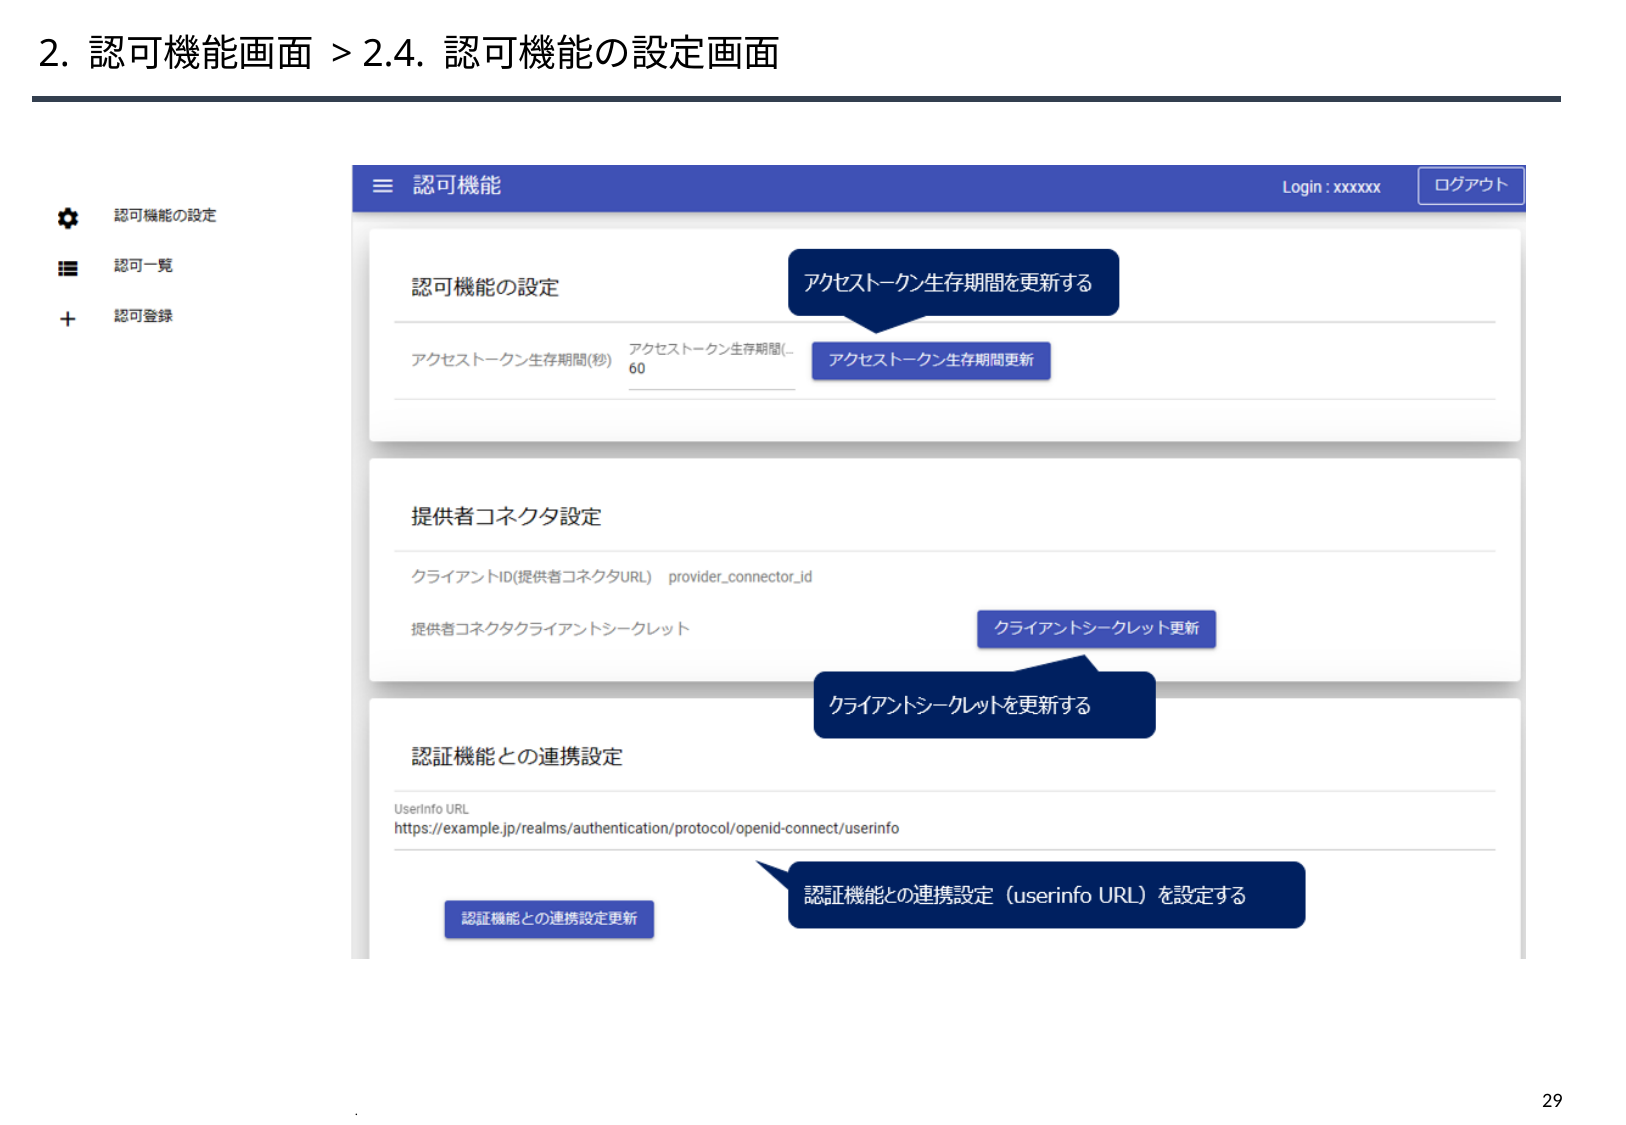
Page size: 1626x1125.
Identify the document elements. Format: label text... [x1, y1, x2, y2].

picture [58, 165, 1526, 960]
title 2. 認可機能画面 > 2.4. 認可機能の設定画面 [38, 19, 1526, 91]
